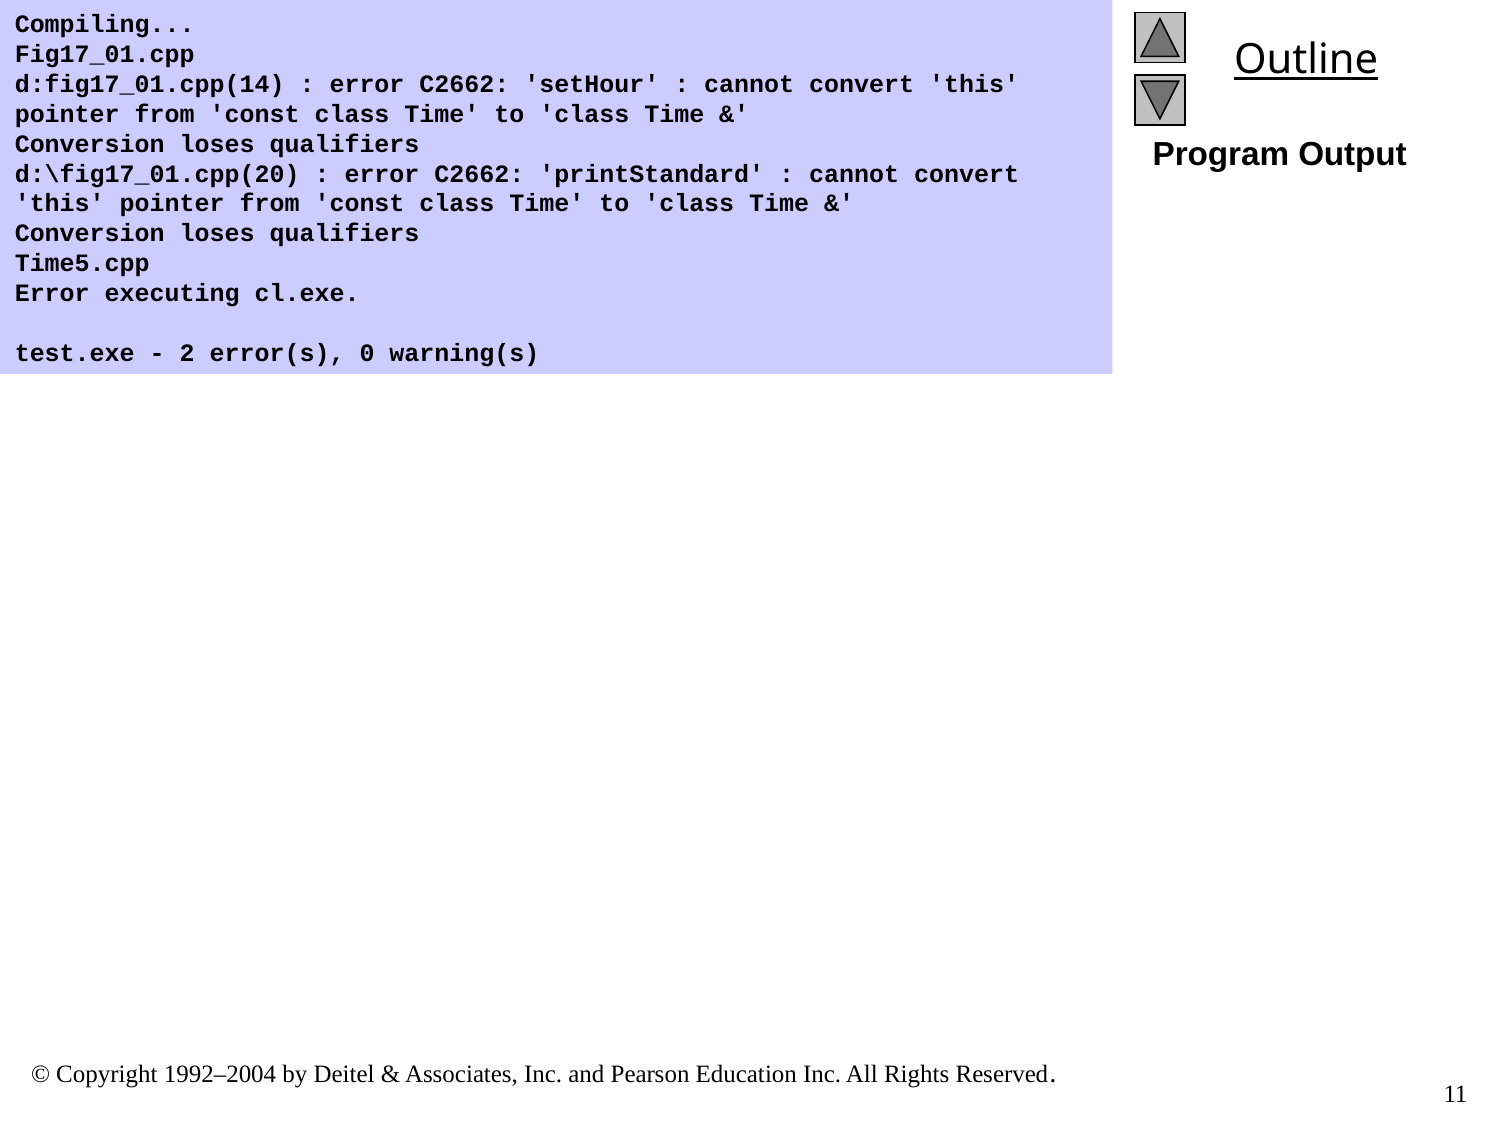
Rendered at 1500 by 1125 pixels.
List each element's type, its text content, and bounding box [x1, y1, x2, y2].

text_box Compiling... Fig17_01.cpp d:fig17_01.cpp(14) : error C2662: 'setHour' : cannot convert 'this' pointer from 'const class Time' to 'class Time &' Conversion loses qualifiers d:\fig17_01.cpp(20) : error C2662: 'printStandard' : cannot convert 'this' pointer from 'const class Time' to 'class Time &' Conversion loses qualifiers Time5.cpp Error executing cl.exe. test.exe - 2 error(s), 0 warning(s) [0, 0, 1113, 374]
subtitle Program Output [1137, 125, 1500, 1125]
